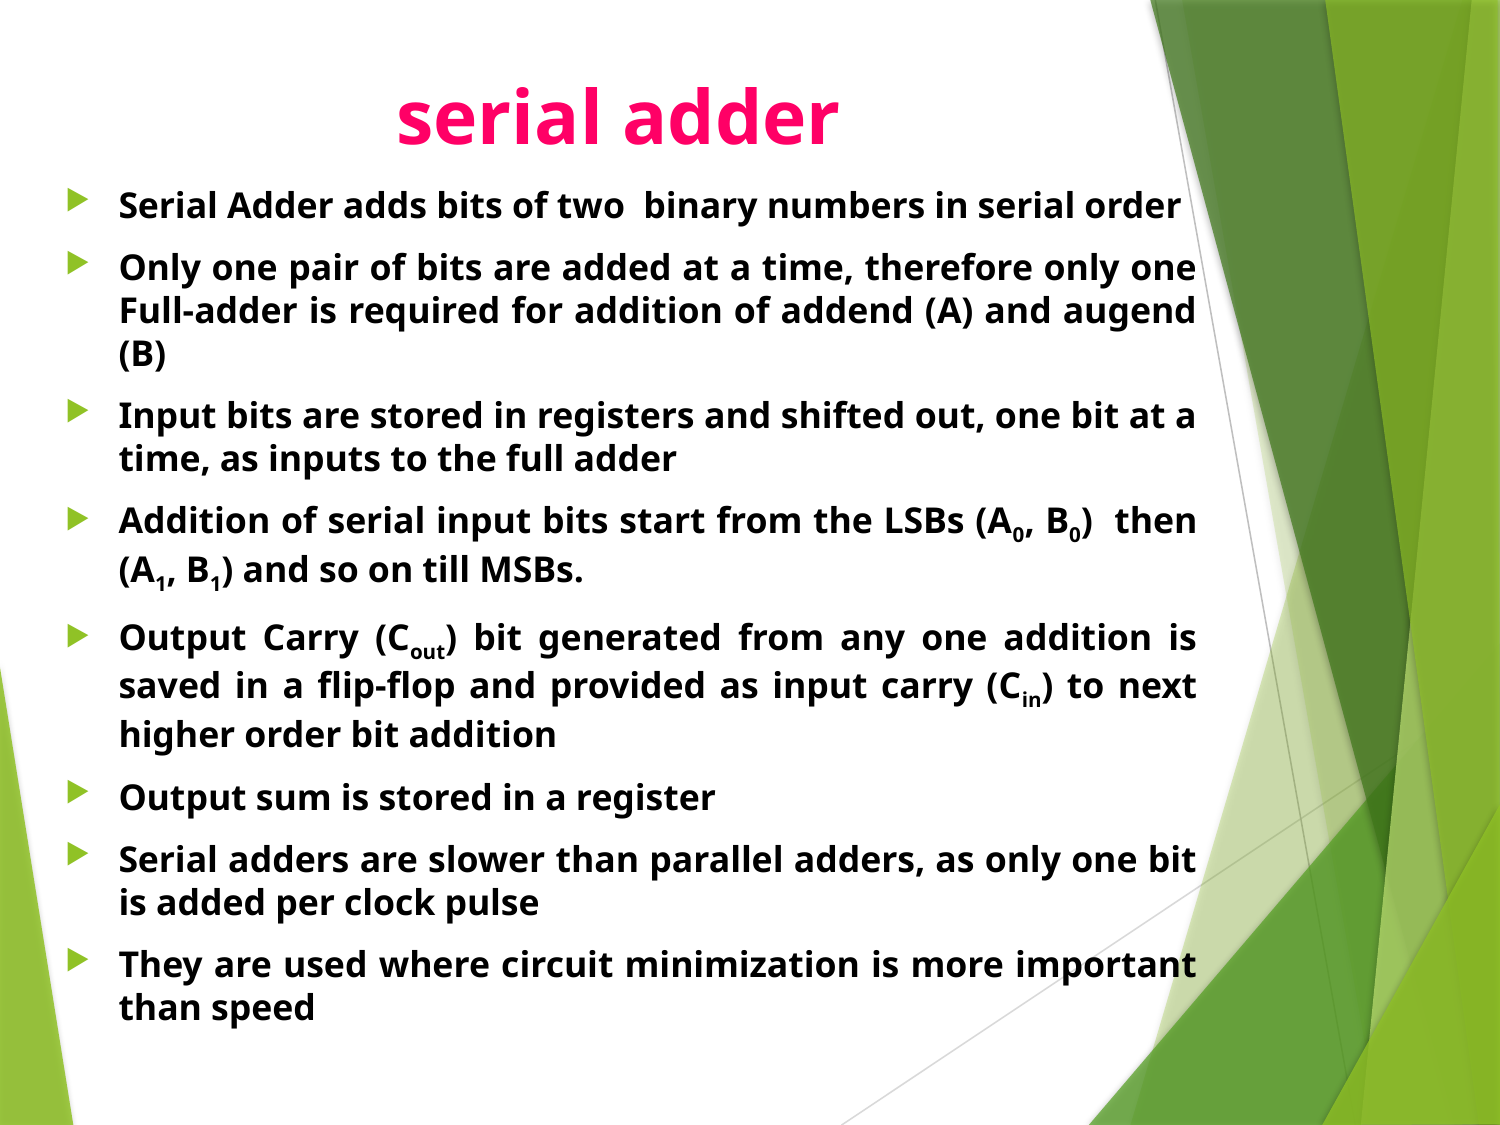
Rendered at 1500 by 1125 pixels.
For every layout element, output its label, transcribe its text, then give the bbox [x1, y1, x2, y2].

title serial adder [87, 62, 1150, 174]
list Serial Adder adds bits of two binary numbers in serial order Only one pair of bits are added at a time, therefore only one Full-adder is required for addition of addend (A) and augend (B) Input bits are stored in registers and shifted out, one bit at a time, as inputs to the full adder Addition of serial input bits start from the LSBs (A0, B0) then (A1, B1) and so on till MSBs. Output Carry (Cout) bit generated from any one addition is saved in a flip-flop and provided as input carry (Cin) to next higher order bit addition Output sum is stored in a register Serial adders are slower than parallel adders, as only one bit is added per clock pulse They are used where circuit minimization is more important than speed [50, 174, 1213, 1075]
